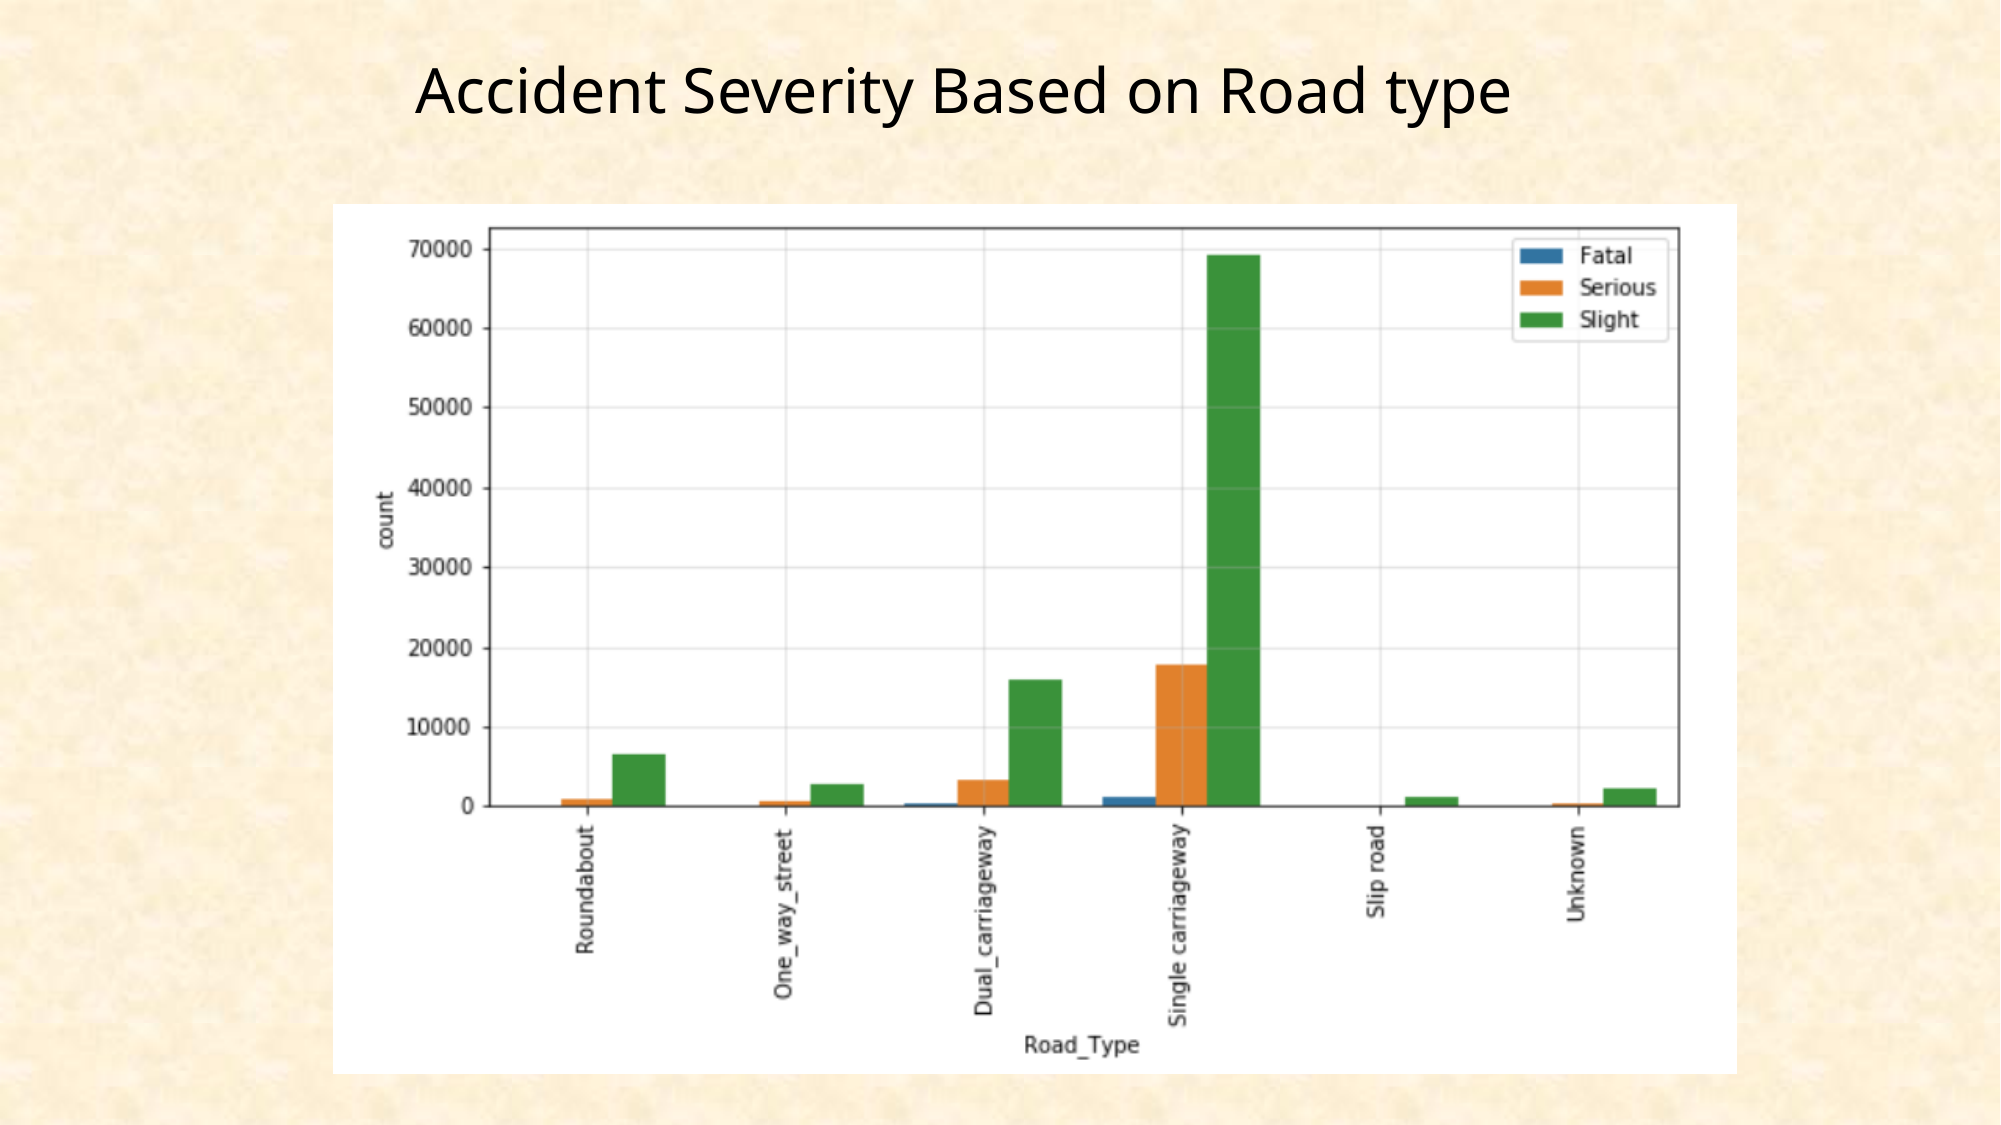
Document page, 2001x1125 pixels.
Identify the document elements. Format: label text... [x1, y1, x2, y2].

title Accident Severity Based on Road type [249, 20, 1697, 135]
picture [0, 0, 2001, 1125]
